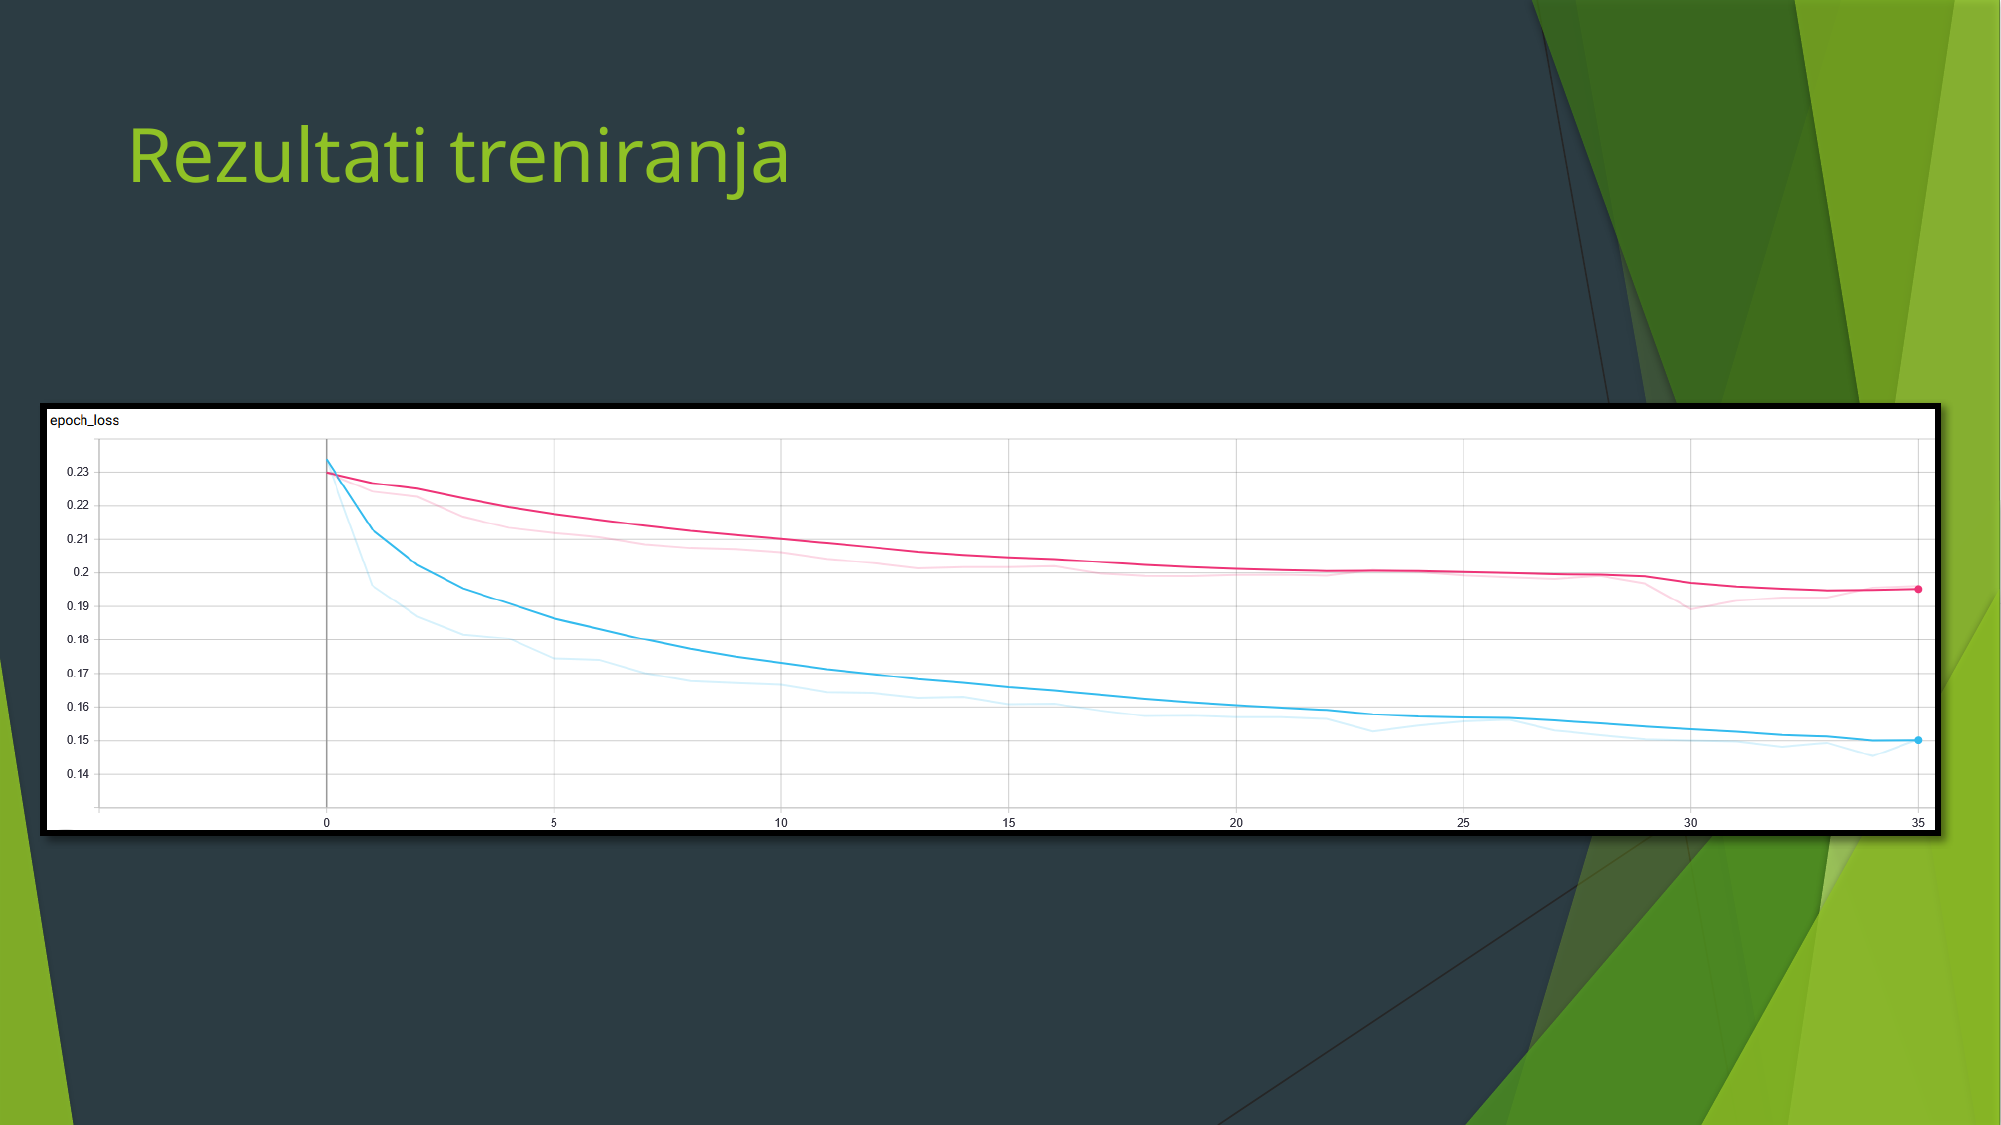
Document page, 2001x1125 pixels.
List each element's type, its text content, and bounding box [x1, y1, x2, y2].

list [46, 408, 1936, 831]
title Rezultati treniranja [111, 99, 1522, 317]
